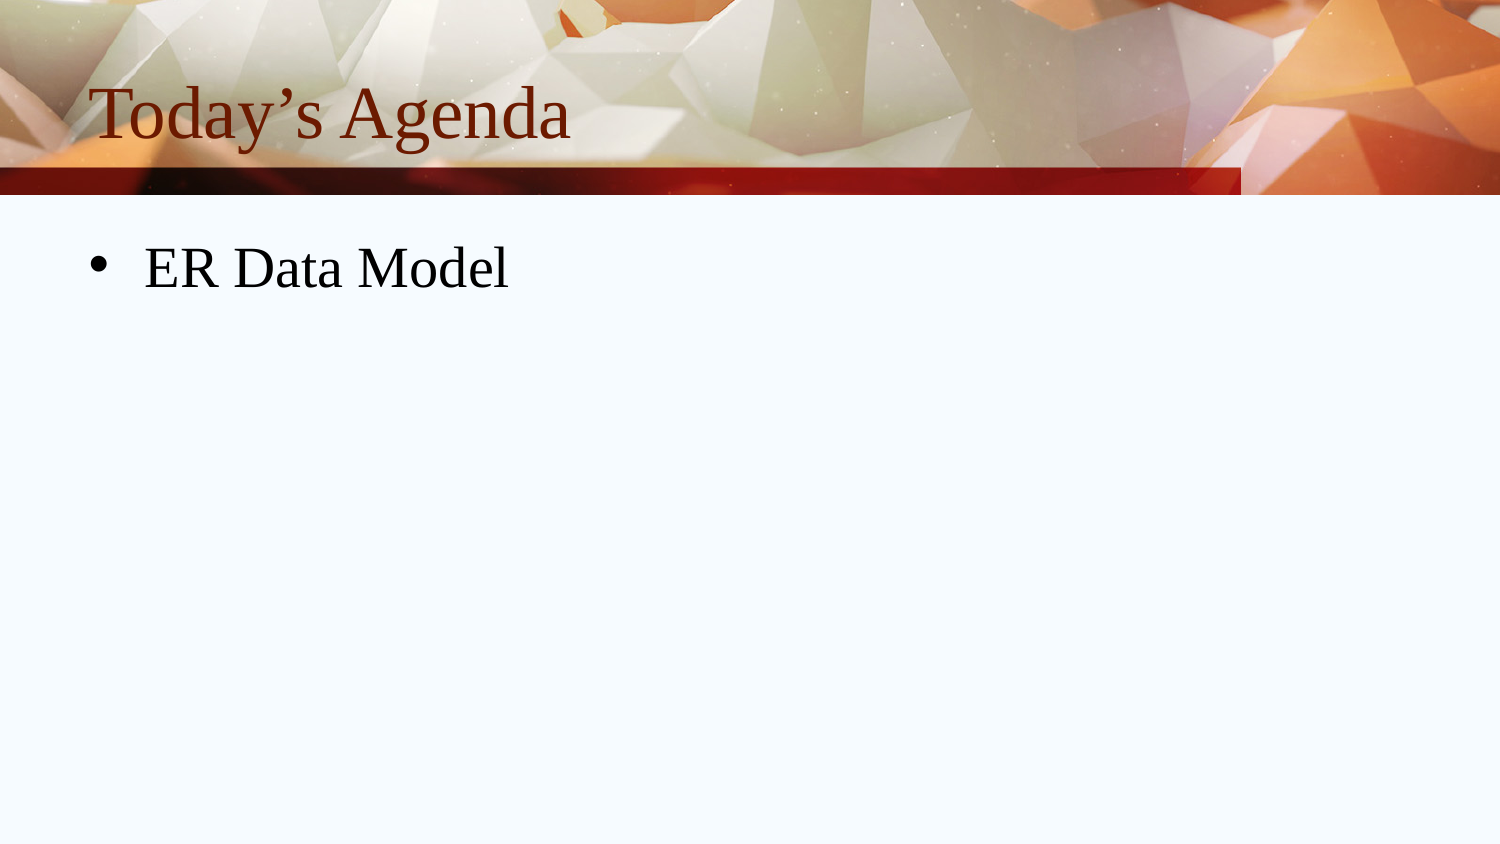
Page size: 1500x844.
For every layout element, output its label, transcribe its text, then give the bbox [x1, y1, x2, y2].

picture [0, 0, 1500, 844]
list ER Data Model [73, 221, 1427, 798]
title Today’s Agenda [73, 46, 1427, 172]
